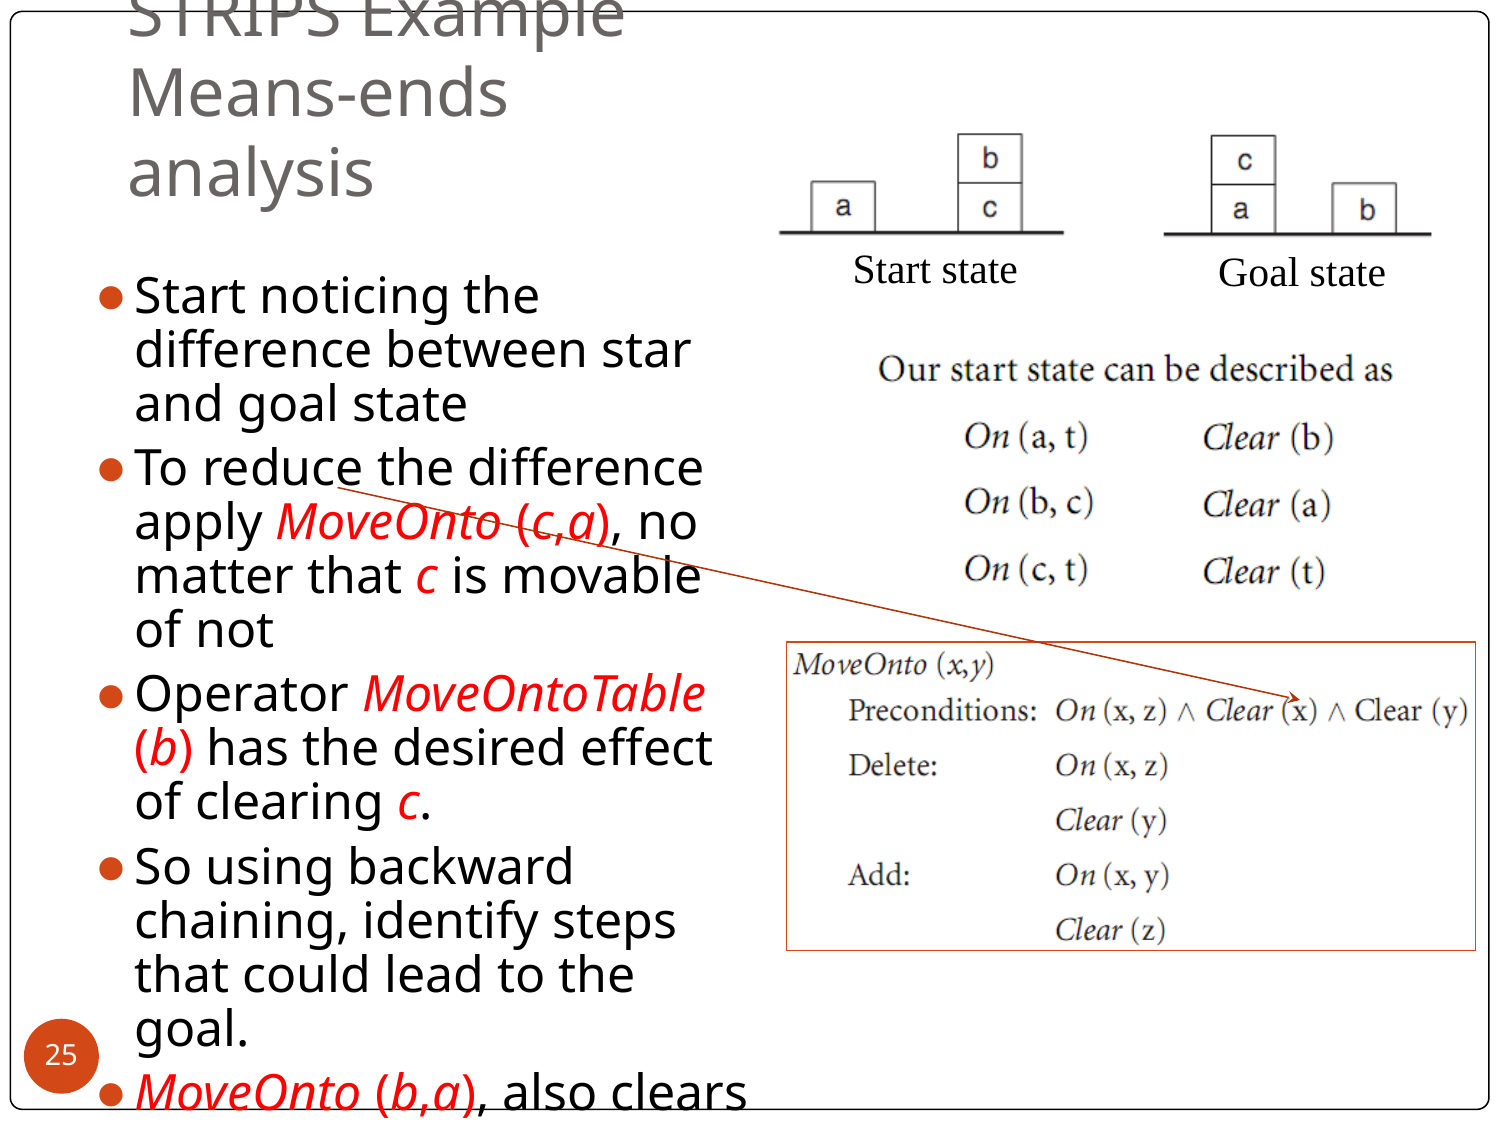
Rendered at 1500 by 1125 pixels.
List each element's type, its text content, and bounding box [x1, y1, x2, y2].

text_box Start noticing the difference between star and goal state To reduce the difference apply MoveOnto (c,a), no matter that c is movable of not Operator MoveOntoTable (b) has the desired effect of clearing c. So using backward chaining, identify steps that could lead to the goal. MoveOnto (b,a), also clears c, but makes the problem harder, resulting in backtracking. [75, 262, 775, 613]
picture [762, 99, 1452, 269]
picture [874, 349, 1401, 598]
text_box Goal state [1203, 278, 1403, 303]
text_box ‹#› [23, 1018, 99, 1094]
text_box Start state [837, 278, 1035, 300]
title STRIPS Example Means-ends analysis [112, 37, 763, 225]
picture [787, 642, 1476, 951]
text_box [337, 487, 1301, 701]
